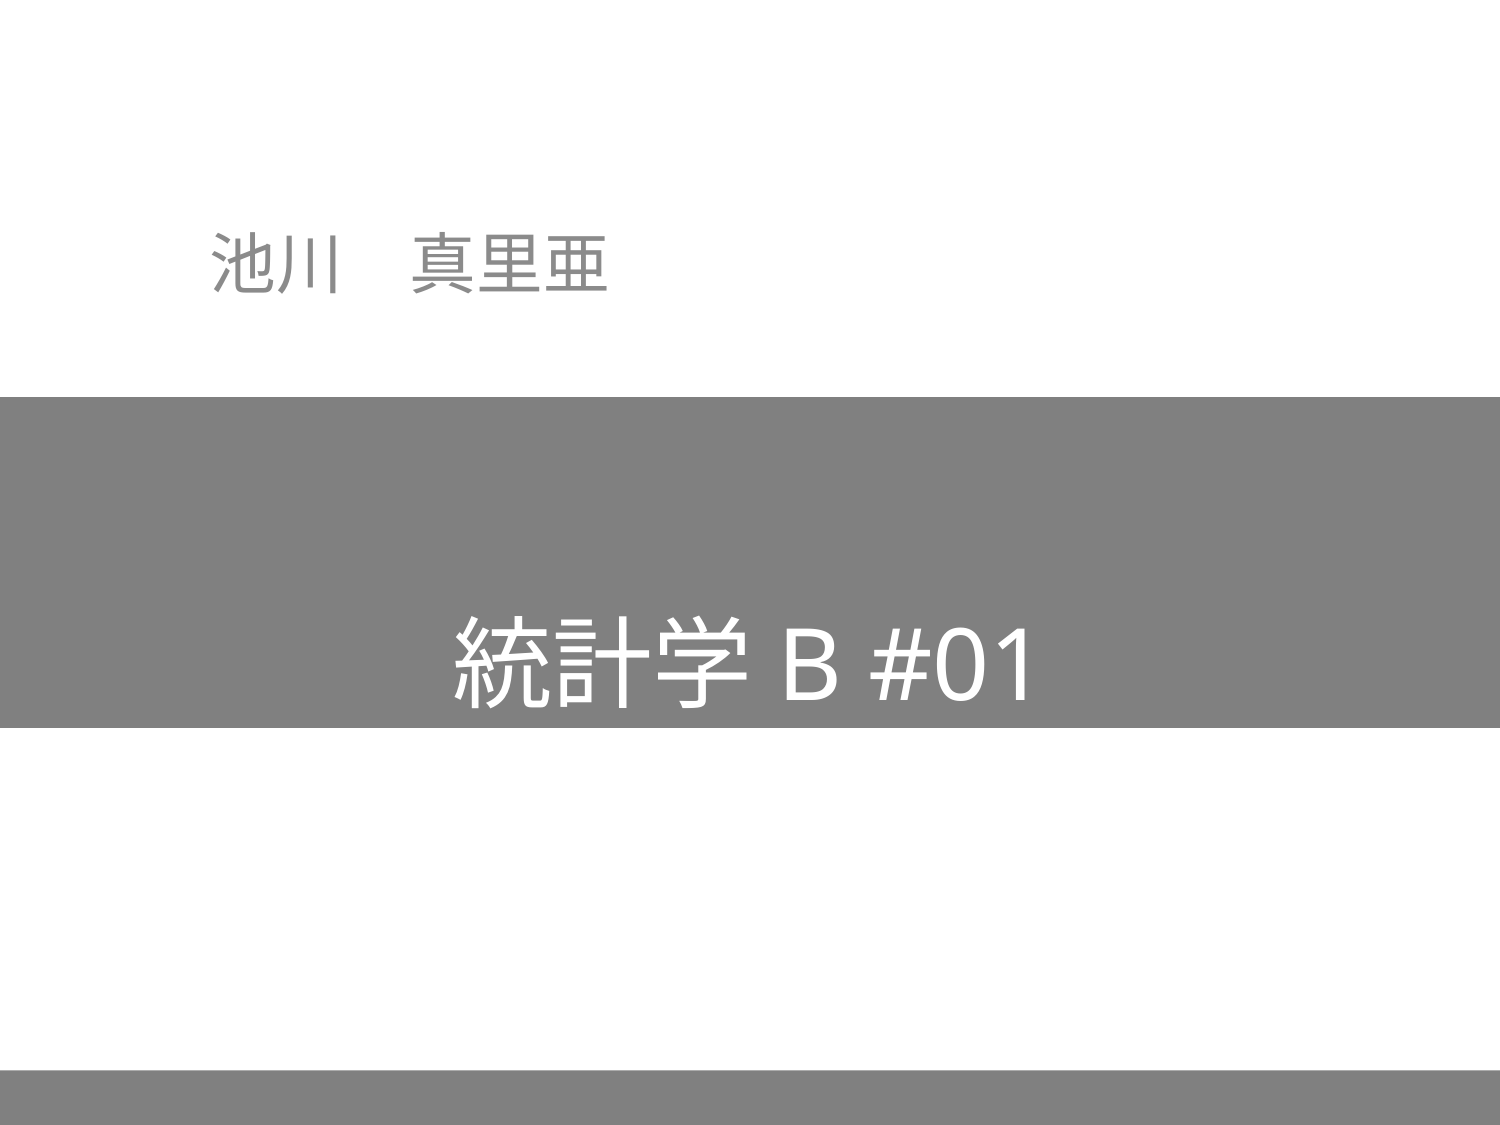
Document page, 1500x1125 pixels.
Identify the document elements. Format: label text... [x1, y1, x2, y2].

title 統計学B #01 [0, 397, 1500, 728]
subtitle 池川 真里亜 [0, 214, 1161, 376]
